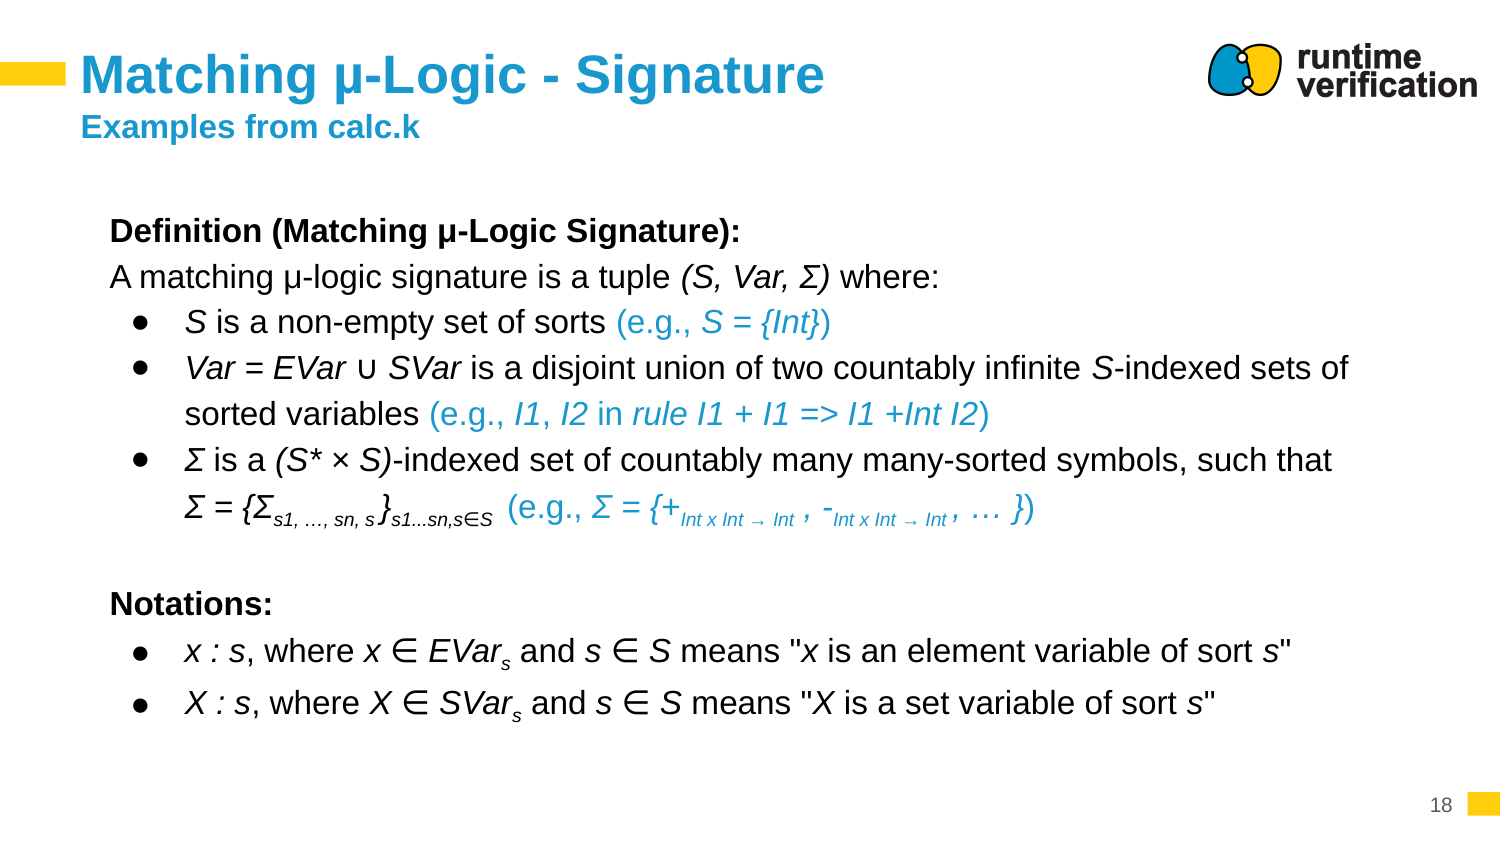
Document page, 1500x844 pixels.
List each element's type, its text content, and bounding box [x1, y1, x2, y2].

slide_number ‹#› [1409, 771, 1468, 837]
text_box [0, 62, 65, 86]
text_box [1468, 792, 1500, 816]
text_box Definition (Matching μ-Logic Signature): A matching μ-logic signature is a tuple (S, Var, Σ) where: S is a non-empty set of sorts (e.g., S = {Int}) Var = EVar ∪ SVar is a disjoint union of two countably infinite S-indexed sets of sorted variables (e.g., I1, I2 in rule I1 + I1 => I1 +Int I2) Σ is a (S* × S)-indexed set of countably many many-sorted symbols, such that Σ = {Σs1, …, sn, s }s1...sn,s∈S (e.g., Σ = {+Int x Int → Int , -Int x Int → Int , … }) Notations: x : s, where x ∈ EVars and s ∈ S means "x is an element variable of sort s" X : s, where X ∈ SVars and s ∈ S means "X is a set variable of sort s" [94, 187, 1390, 762]
text_box Matching µ-Logic - Signature Examples from calc.k [65, 32, 959, 116]
picture [1207, 38, 1480, 110]
